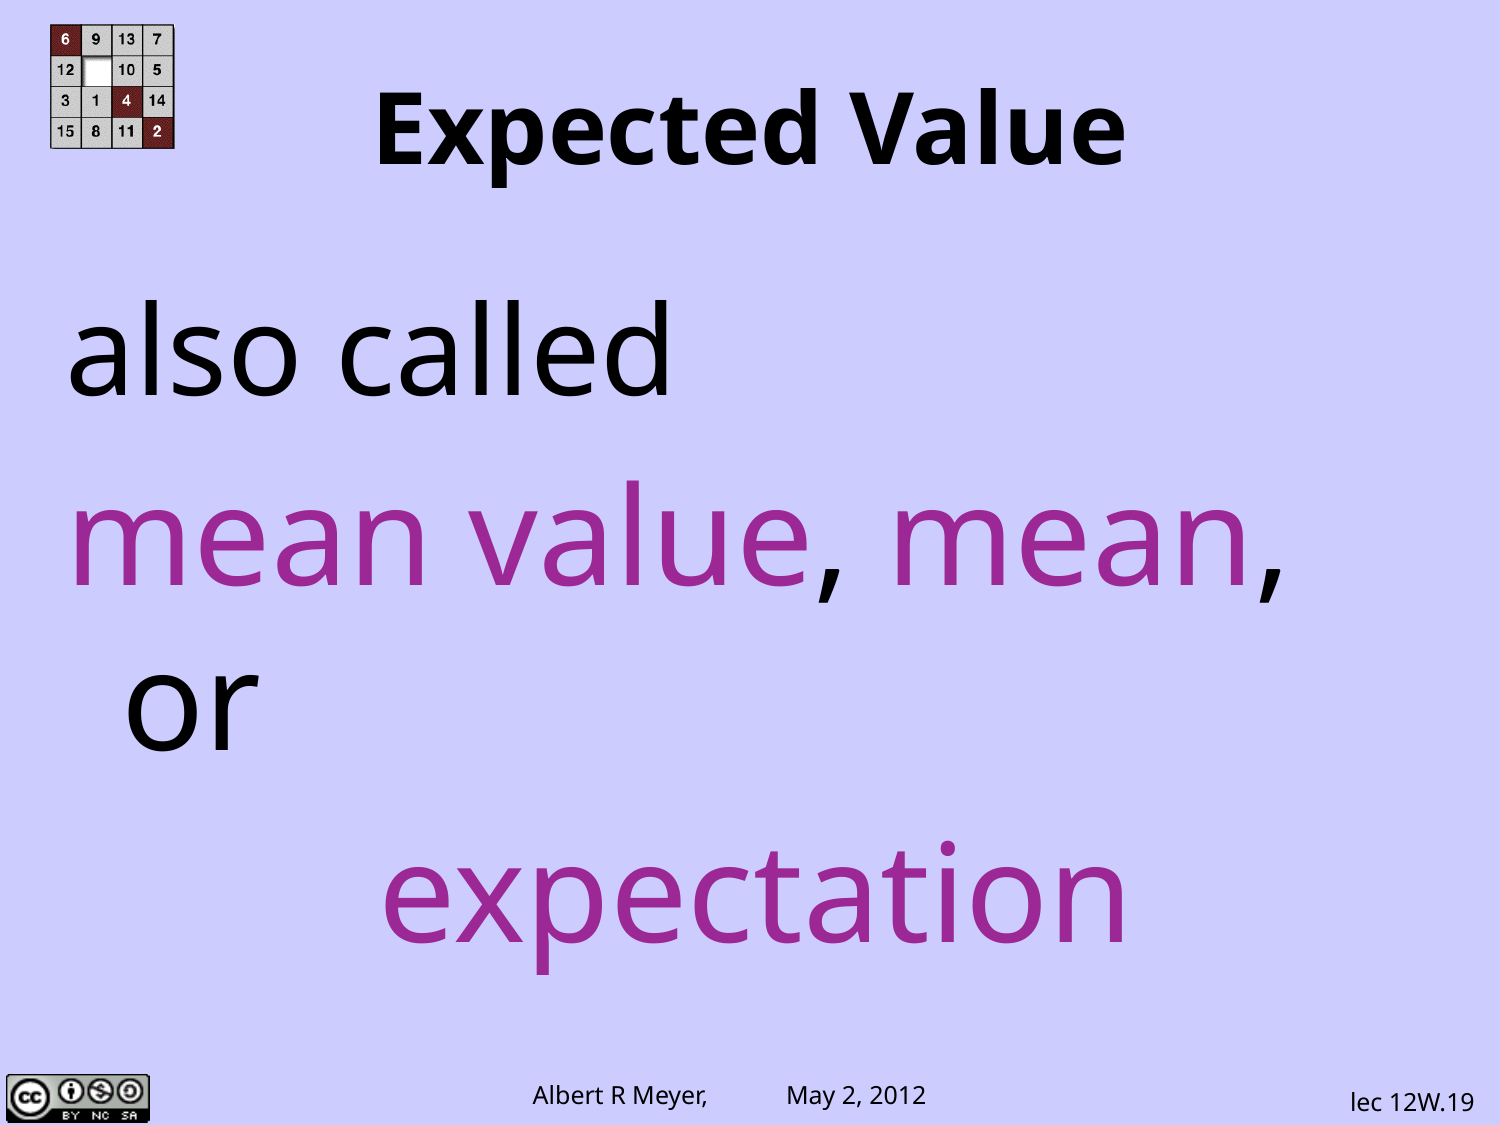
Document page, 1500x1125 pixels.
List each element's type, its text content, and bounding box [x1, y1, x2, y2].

title Expected Value [299, 37, 1201, 213]
picture [50, 24, 175, 149]
list also called mean value, mean, or expectation [49, 262, 1463, 826]
picture [6, 1074, 150, 1123]
slide_number lec 12W.19 [1239, 1078, 1491, 1120]
